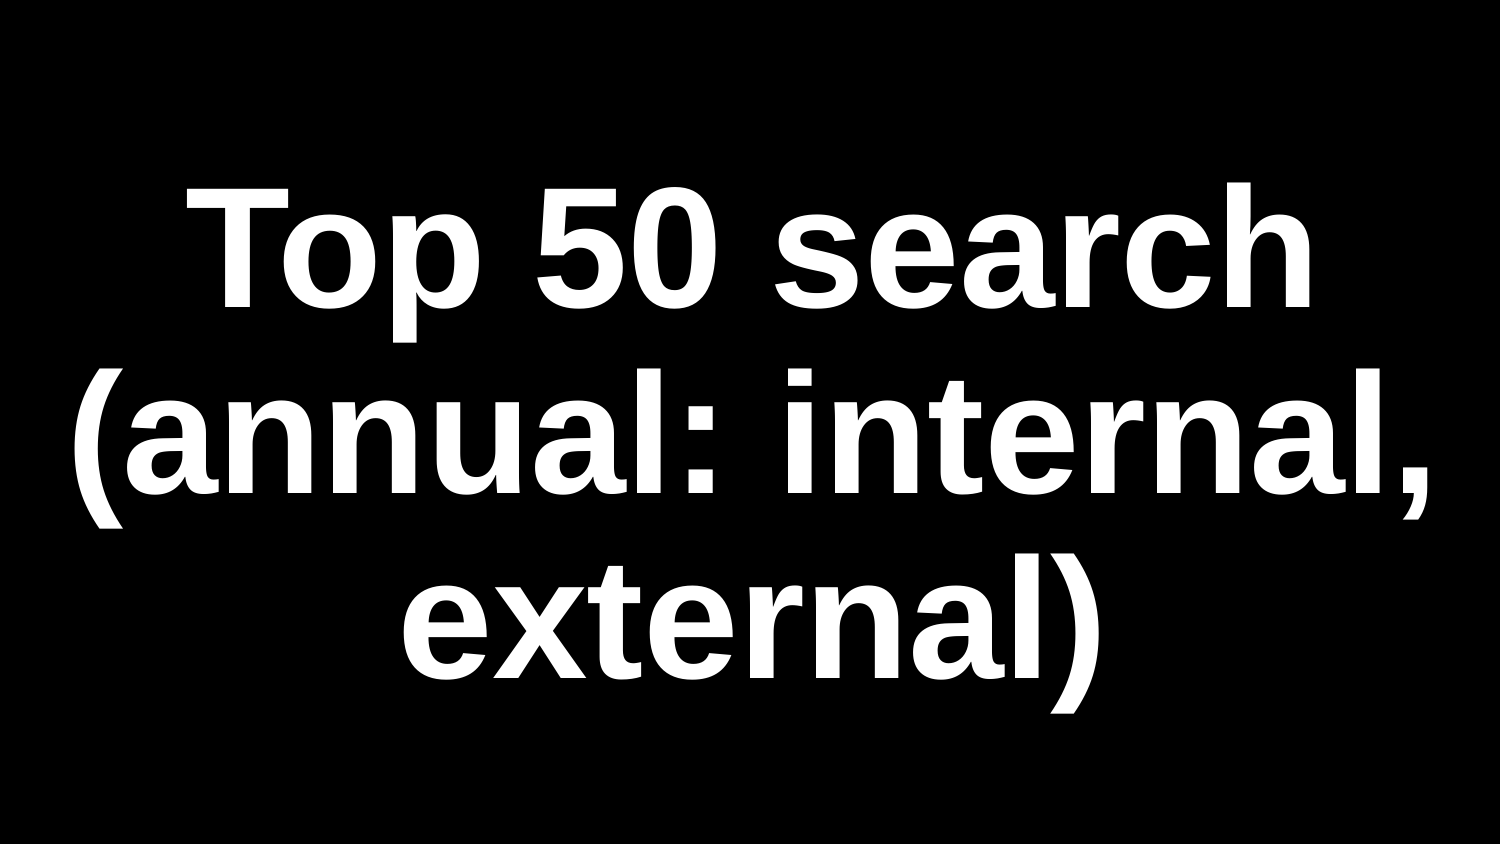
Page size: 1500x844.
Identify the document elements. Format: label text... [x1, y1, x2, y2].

title Top 50 search (annual: internal, external) [49, 159, 1456, 716]
